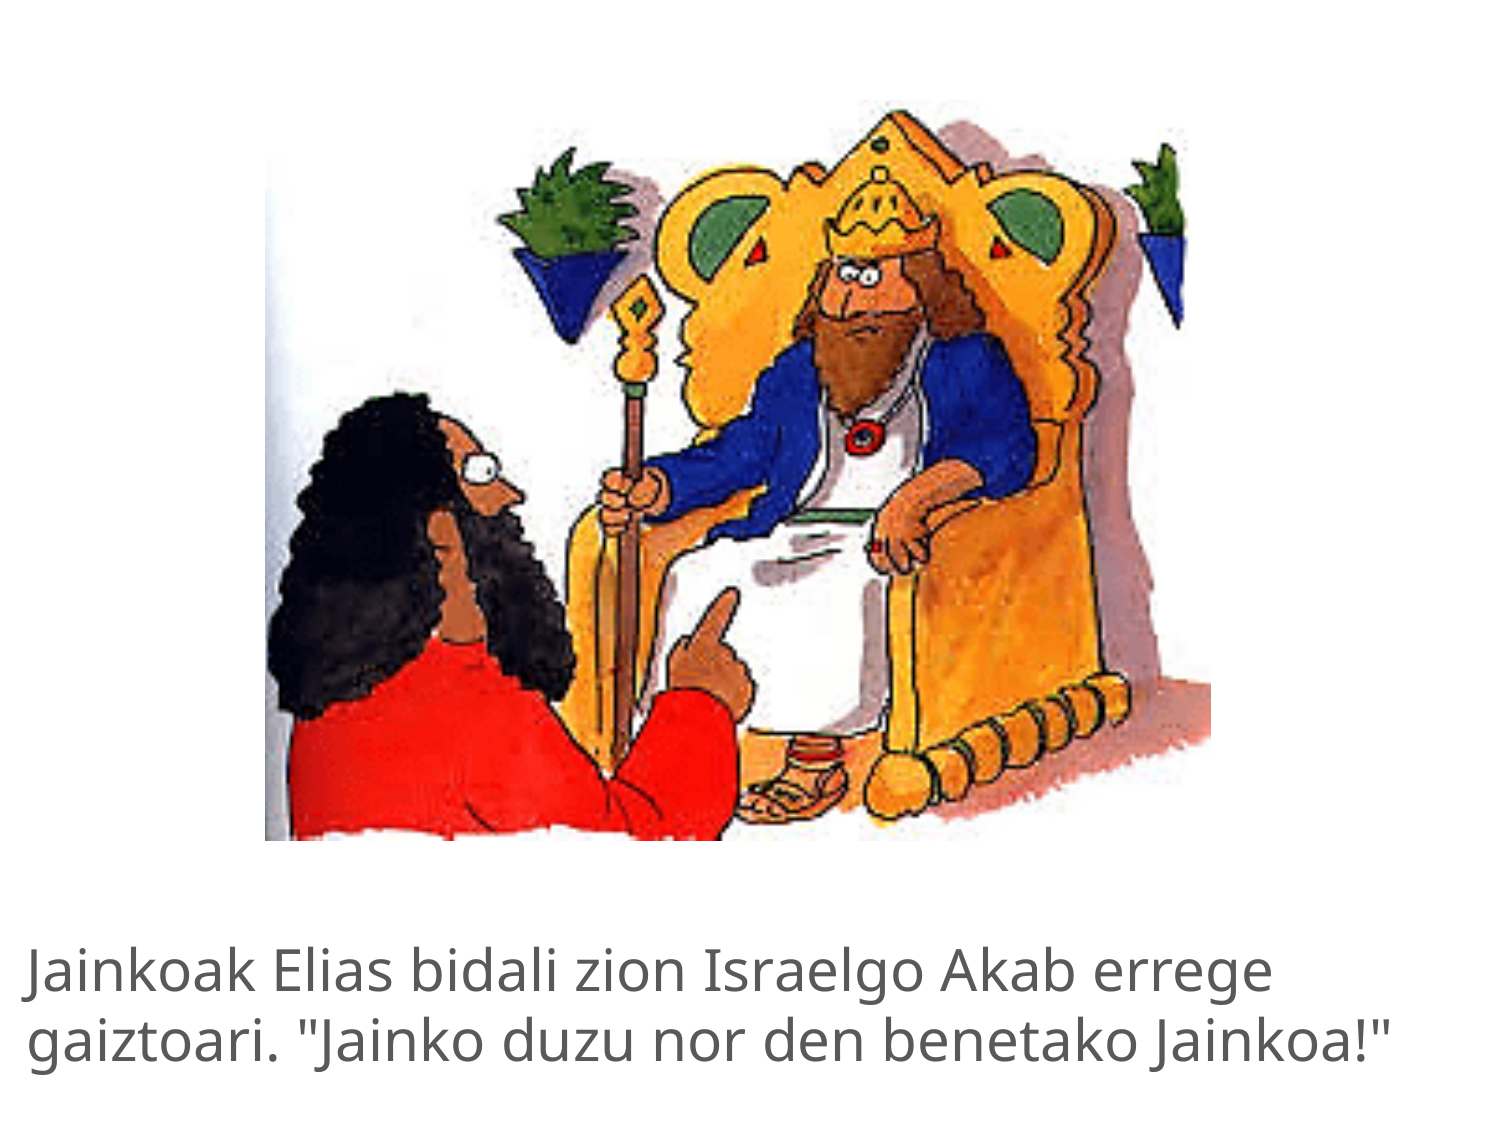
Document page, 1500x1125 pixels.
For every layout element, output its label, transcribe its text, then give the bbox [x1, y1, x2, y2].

picture [265, 100, 1211, 841]
text_box Jainkoak Elias bidali zion Israelgo Akab errege gaiztoari. "Jainko duzu nor den benetako Jainkoa!" [11, 925, 1483, 1081]
